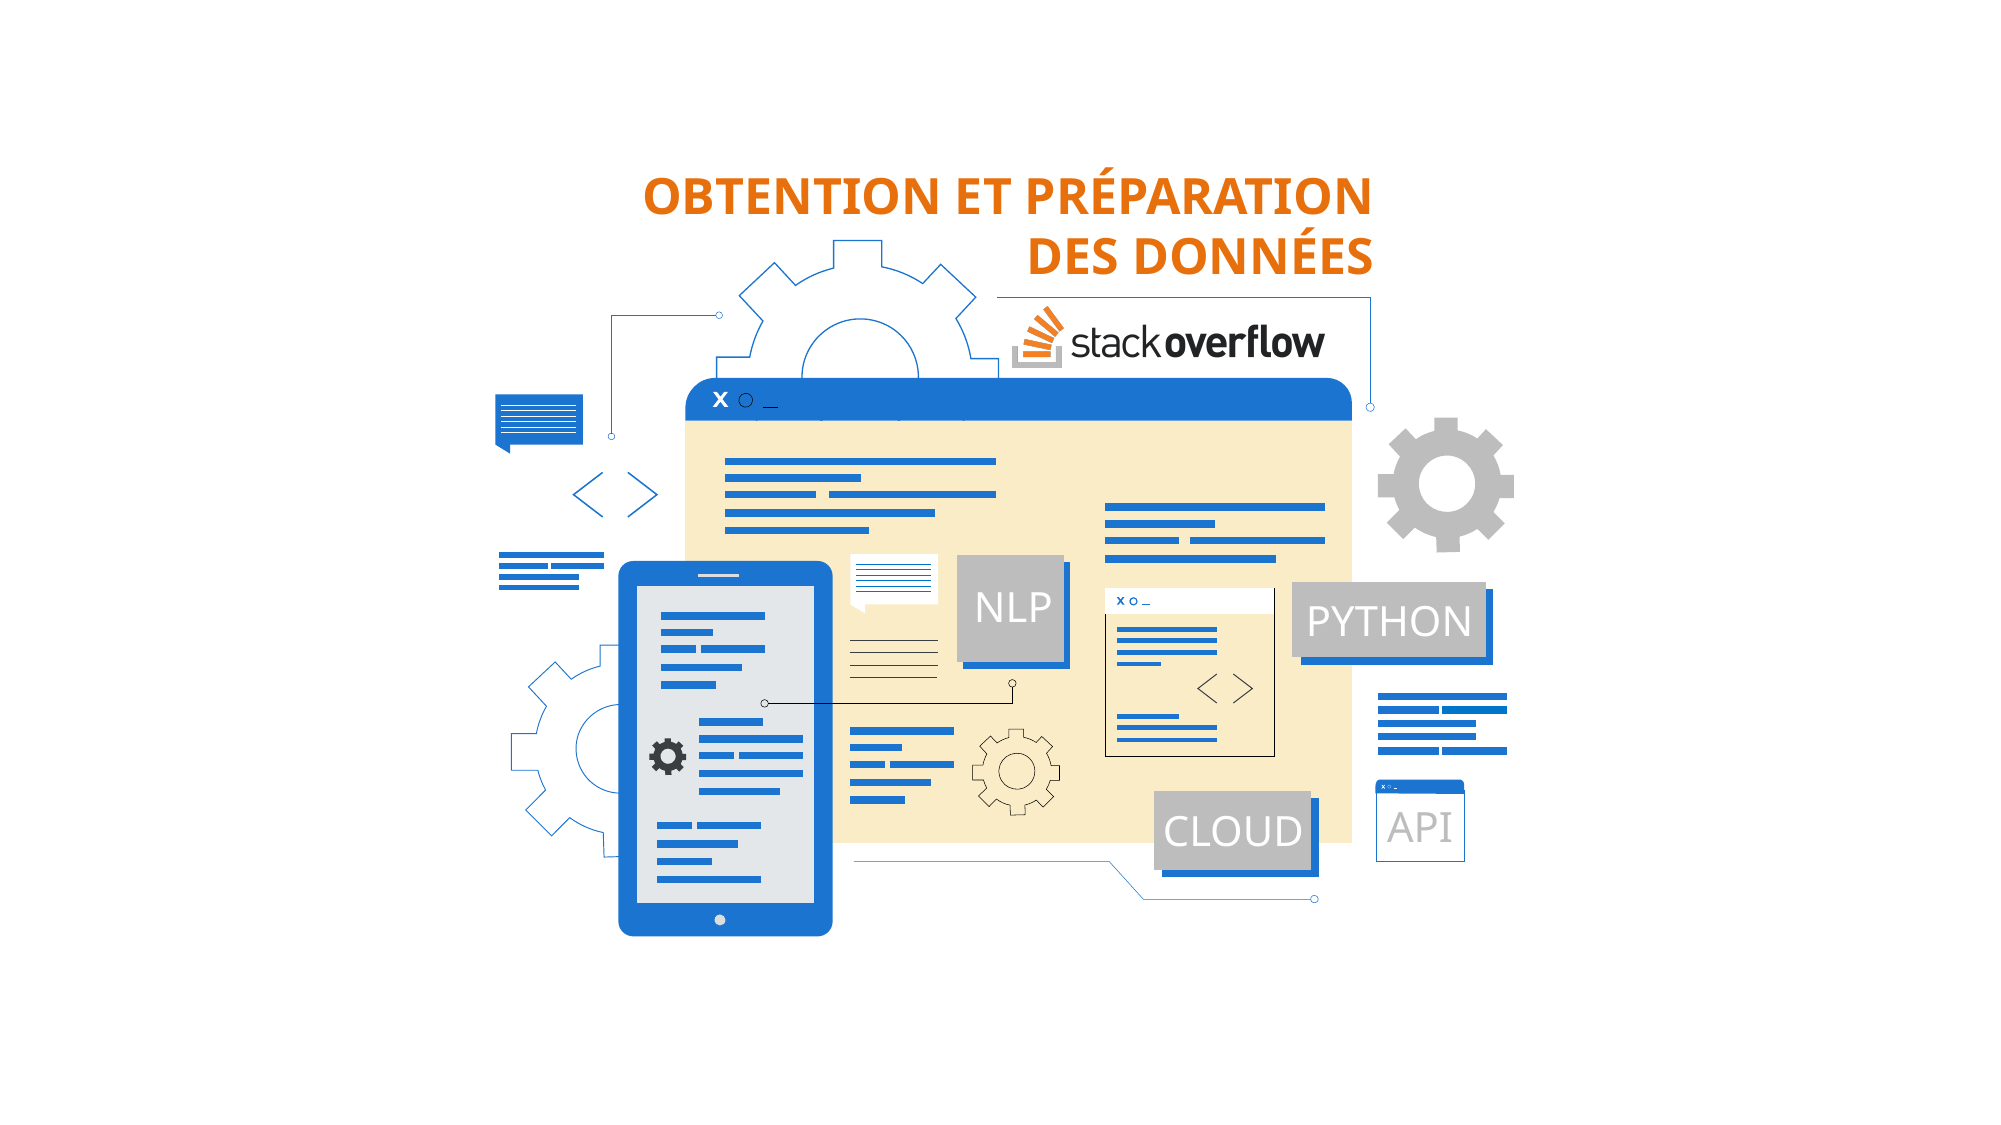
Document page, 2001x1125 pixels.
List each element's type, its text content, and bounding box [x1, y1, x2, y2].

text_box OBTENTION ET PRÉPARATION DES DONNÉES [493, 156, 1389, 292]
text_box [495, 240, 1514, 937]
